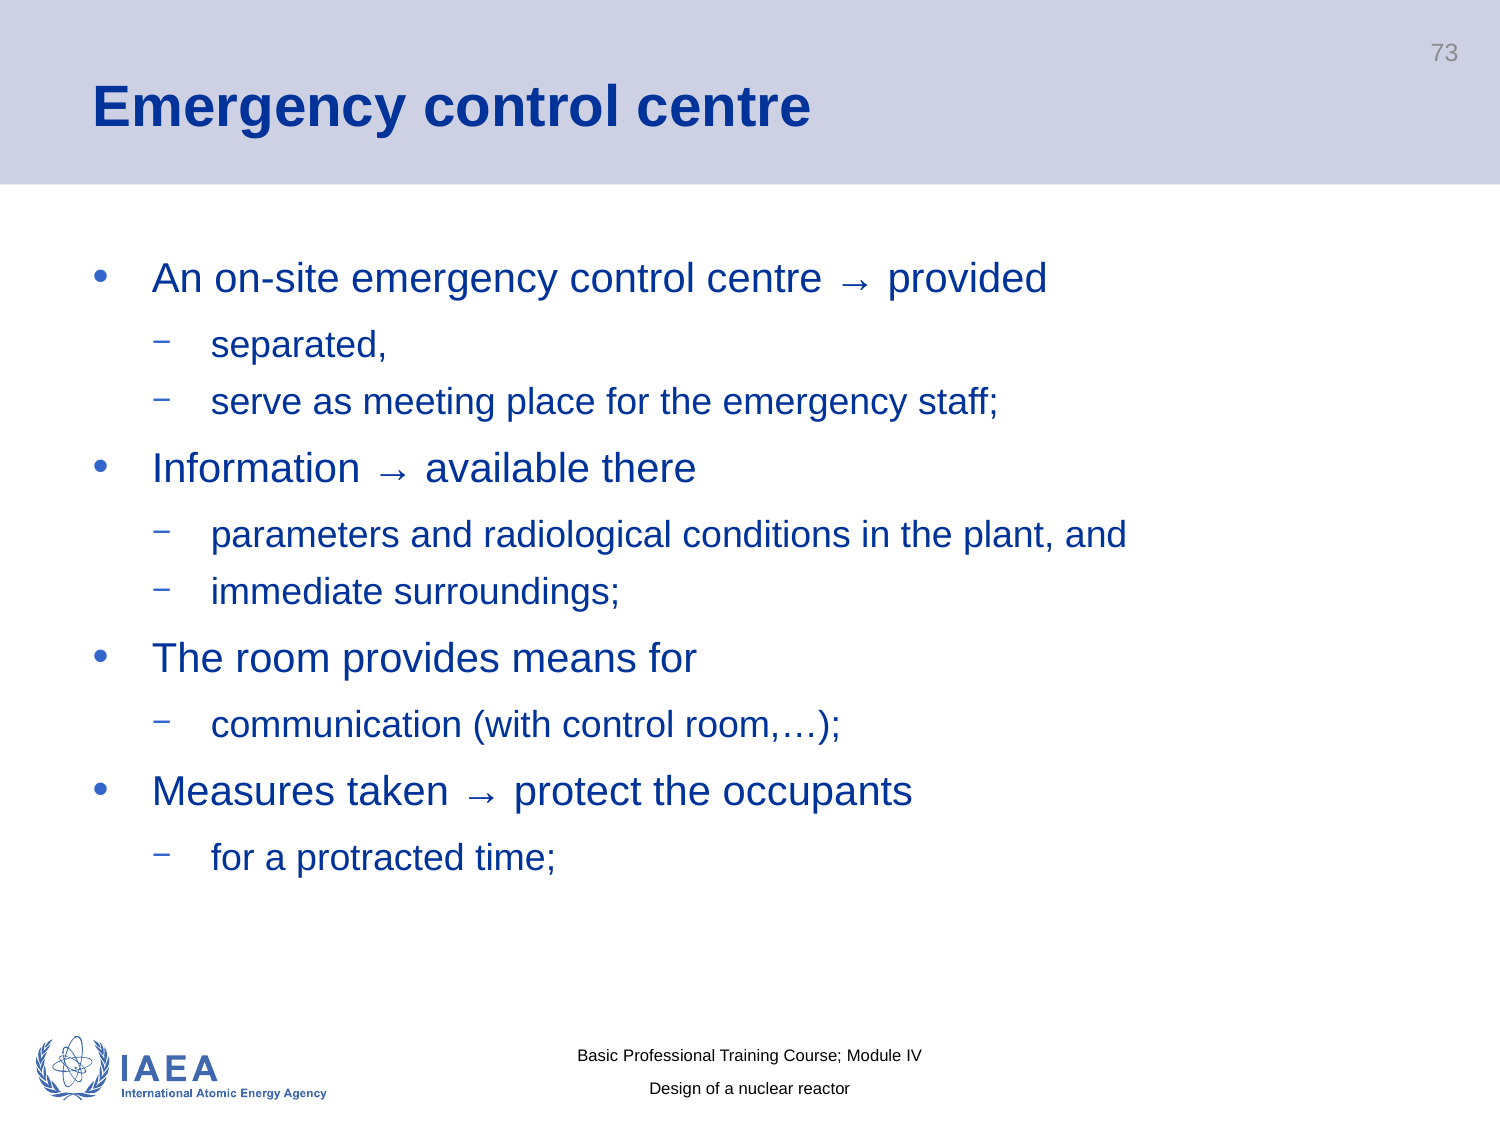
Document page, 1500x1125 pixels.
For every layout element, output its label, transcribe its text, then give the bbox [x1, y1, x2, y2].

list An on-site emergency control centre → provided separated, serve as meeting place for the emergency staff; Information → available there parameters and radiological conditions in the plant, and immediate surroundings; The room provides means for communication (with control room,…); Measures taken → protect the occupants for a protracted time; [77, 243, 1424, 1012]
slide_number 73 [1368, 31, 1465, 92]
title Emergency control centre [77, 31, 1424, 185]
